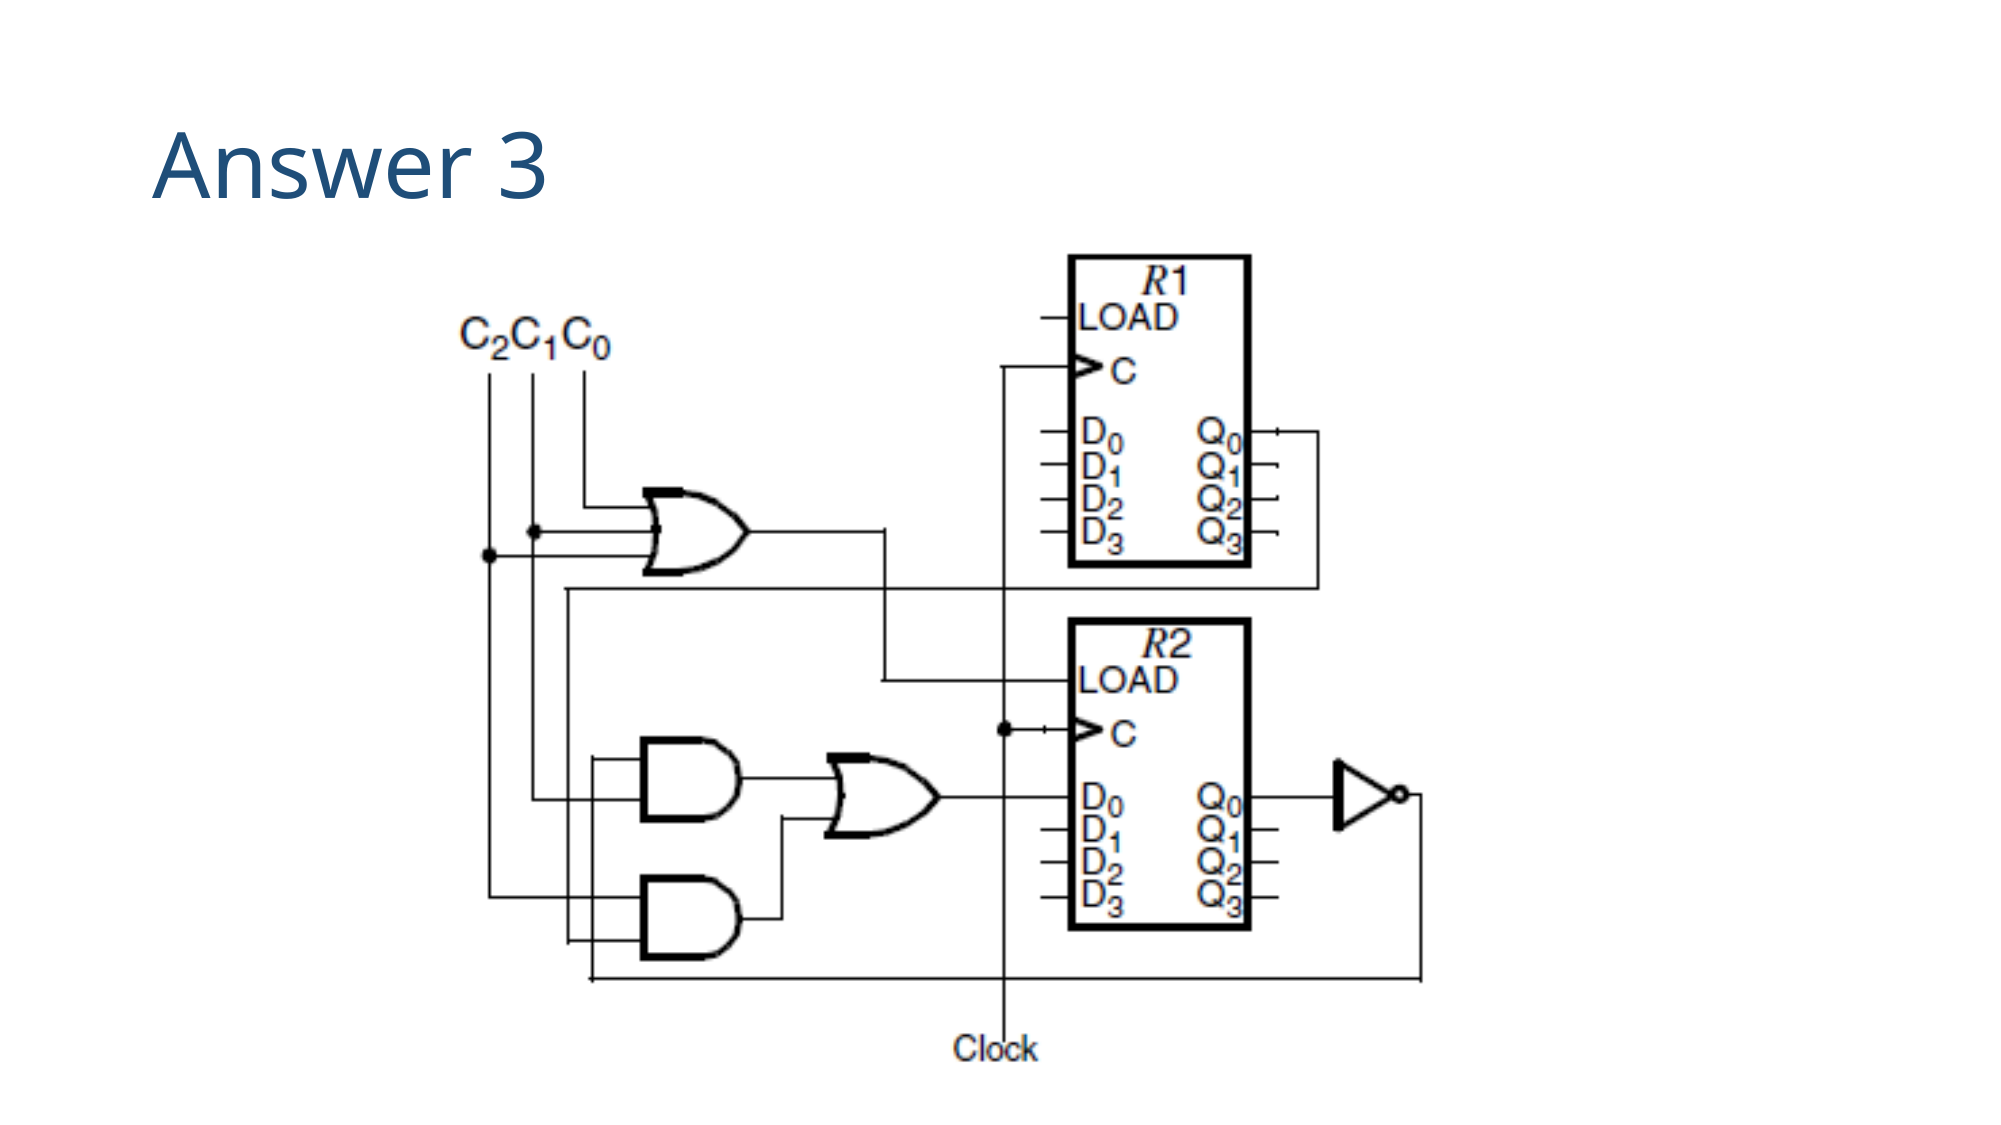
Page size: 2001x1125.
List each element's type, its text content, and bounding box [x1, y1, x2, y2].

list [397, 228, 1461, 1081]
title Answer 3 [137, 59, 1863, 278]
